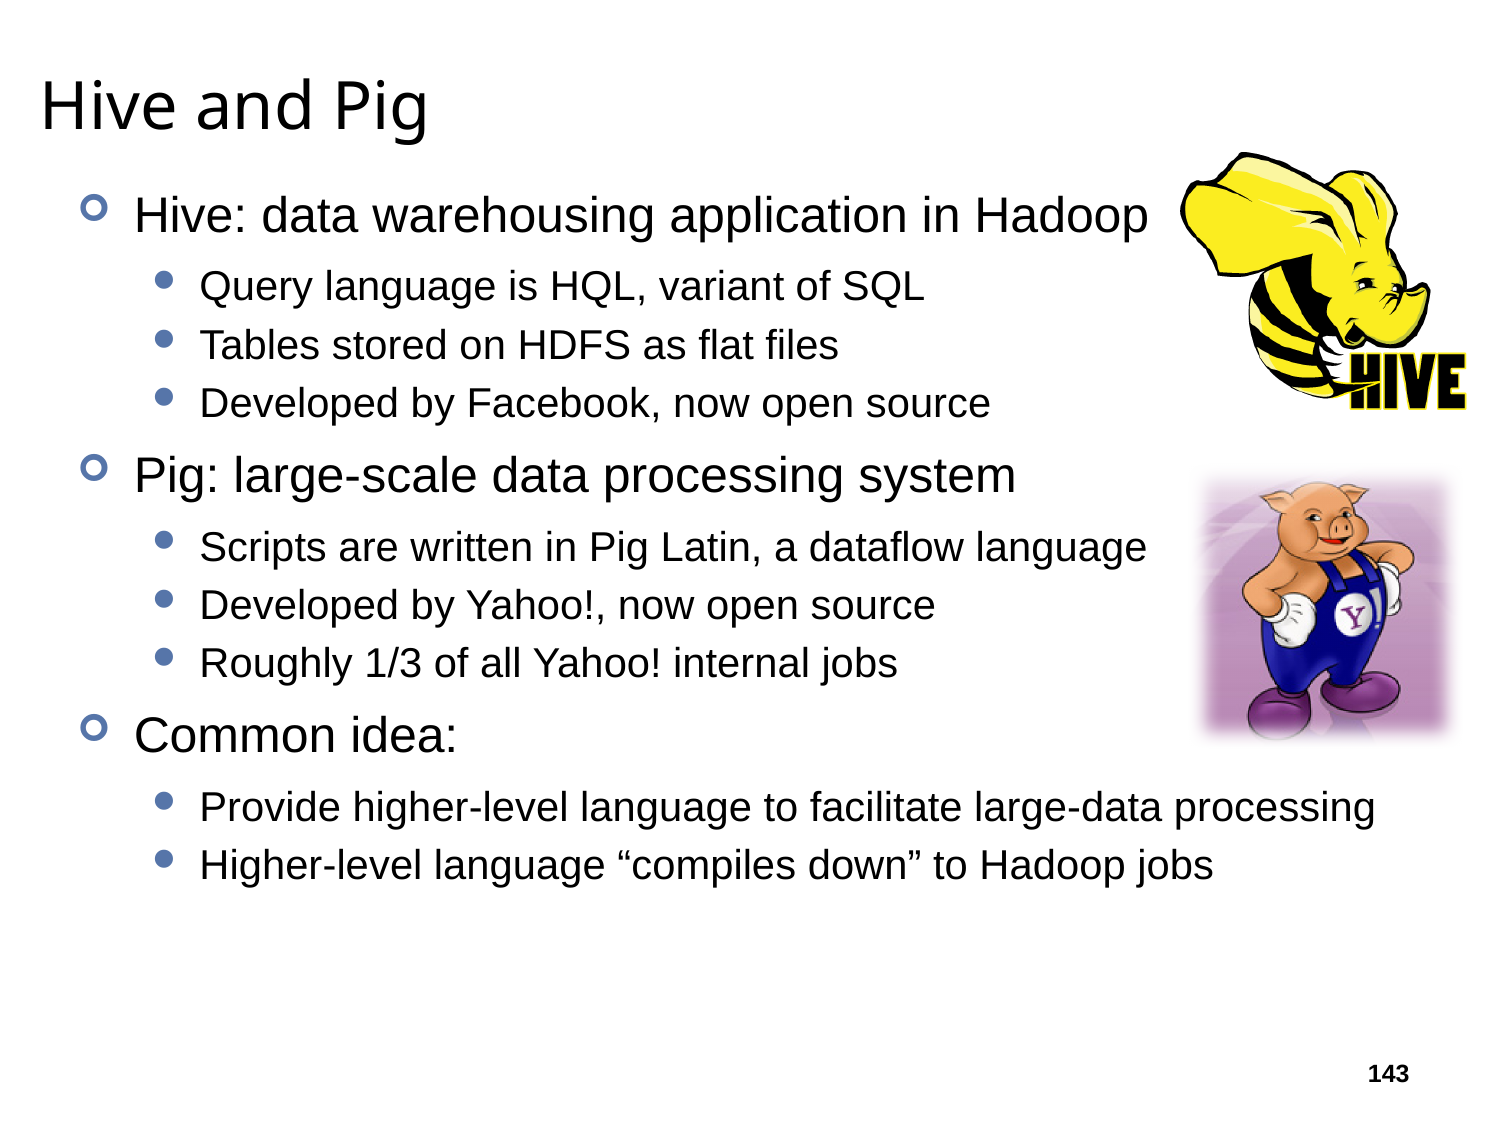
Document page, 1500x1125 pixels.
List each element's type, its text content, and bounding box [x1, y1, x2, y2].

slide_number 143 [1074, 1042, 1425, 1103]
title Hive and Pig [24, 18, 1451, 188]
list Hive: data warehousing application in Hadoop Query language is HQL, variant of SQL Tables stored on HDFS as flat files Developed by Facebook, now open source Pig: large-scale data processing system Scripts are written in Pig Latin, a dataflow language Developed by Yahoo!, now open source Roughly 1/3 of all Yahoo! internal jobs Common idea: Provide higher-level language to facilitate large-data processing Higher-level language “compiles down” to Hadoop jobs [62, 174, 1451, 1013]
picture [1174, 149, 1470, 414]
picture [1187, 462, 1464, 751]
